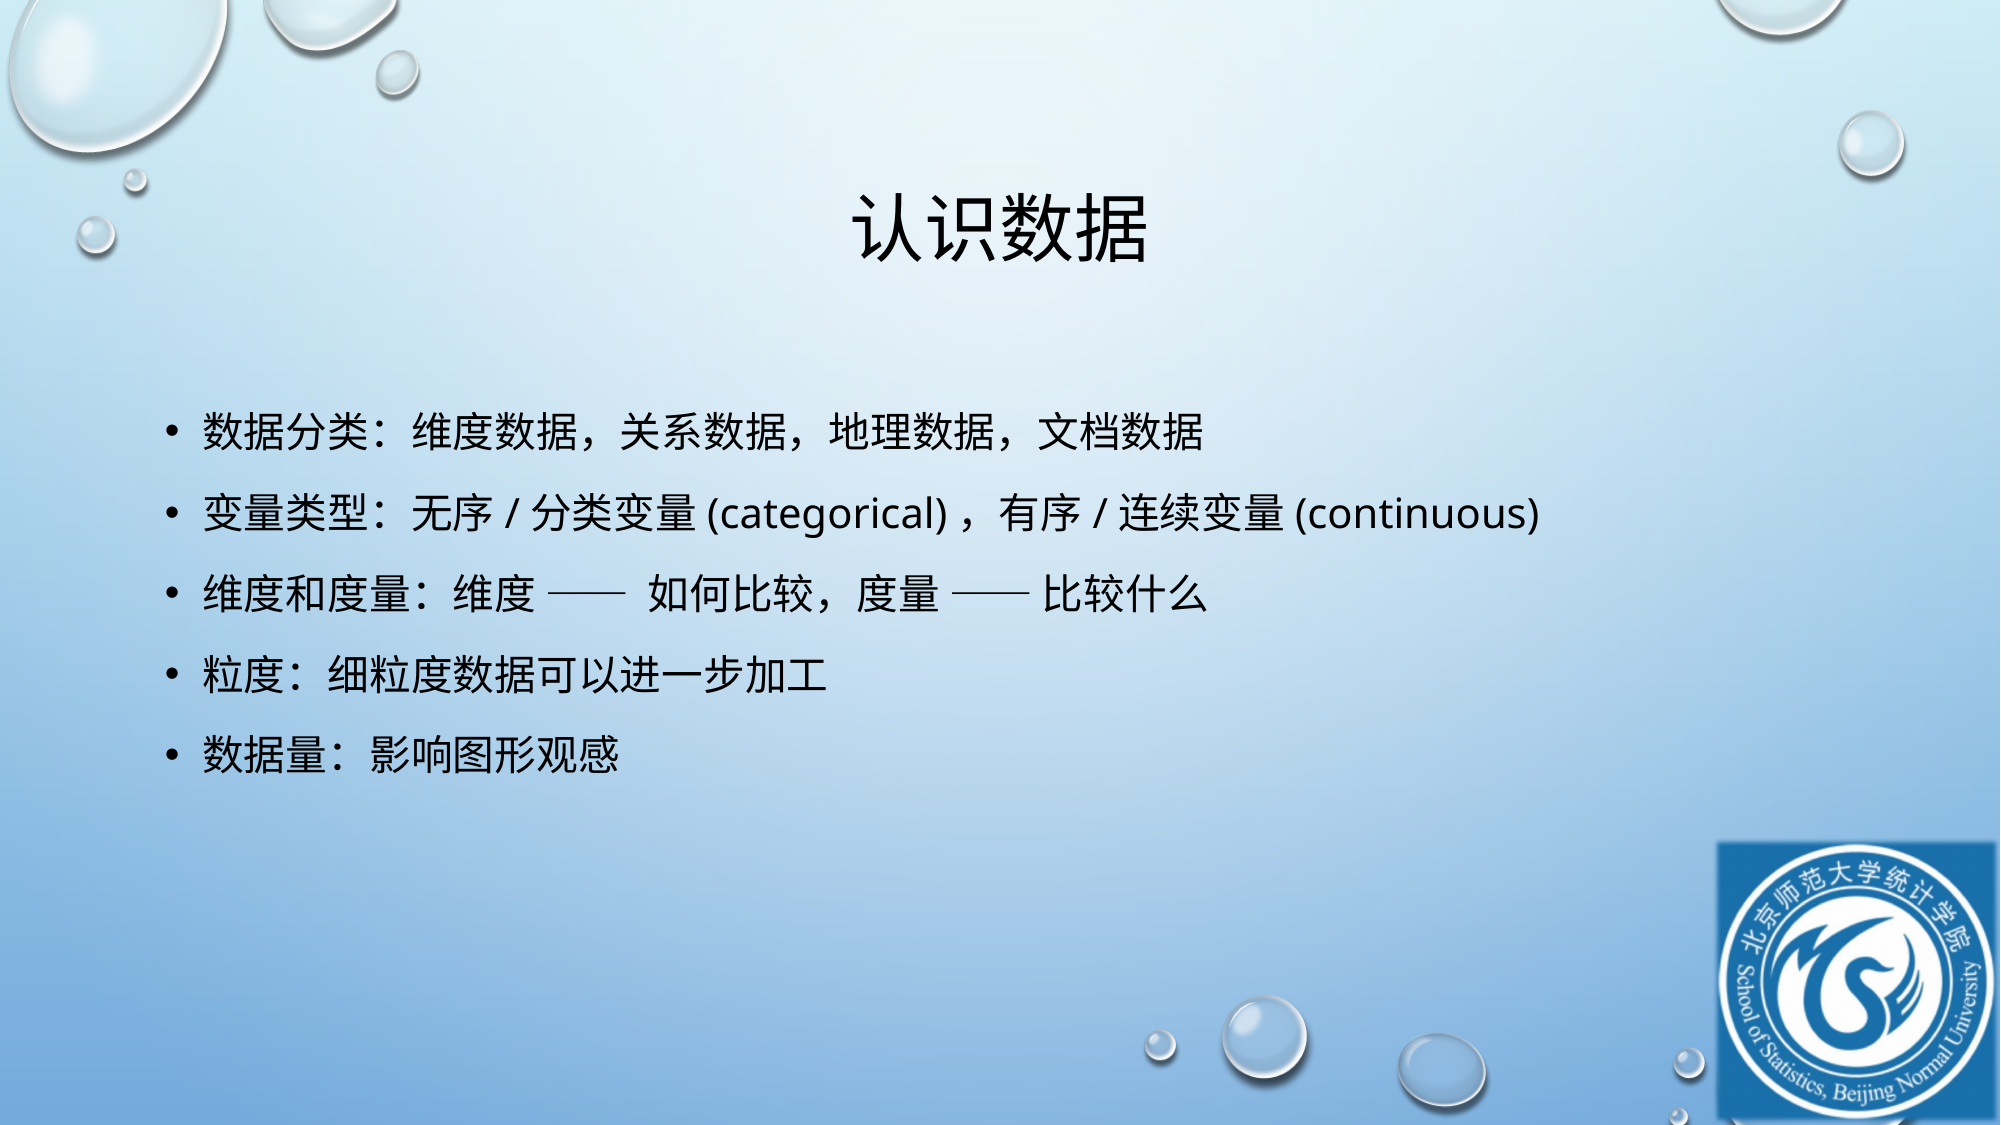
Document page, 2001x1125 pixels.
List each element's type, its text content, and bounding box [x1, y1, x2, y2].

list 数据分类：维度数据，关系数据，地理数据，文档数据 变量类型：无序/分类变量(categorical)，有序/连续变量(continuous) 维度和度量：维度 —— 如何比较，度量 —— 比较什么 粒度：细粒度数据可以进一步加工 数据量：影响图形观感 [149, 388, 1850, 950]
picture [0, 0, 2000, 1125]
title 认识数据 [149, 101, 1851, 364]
